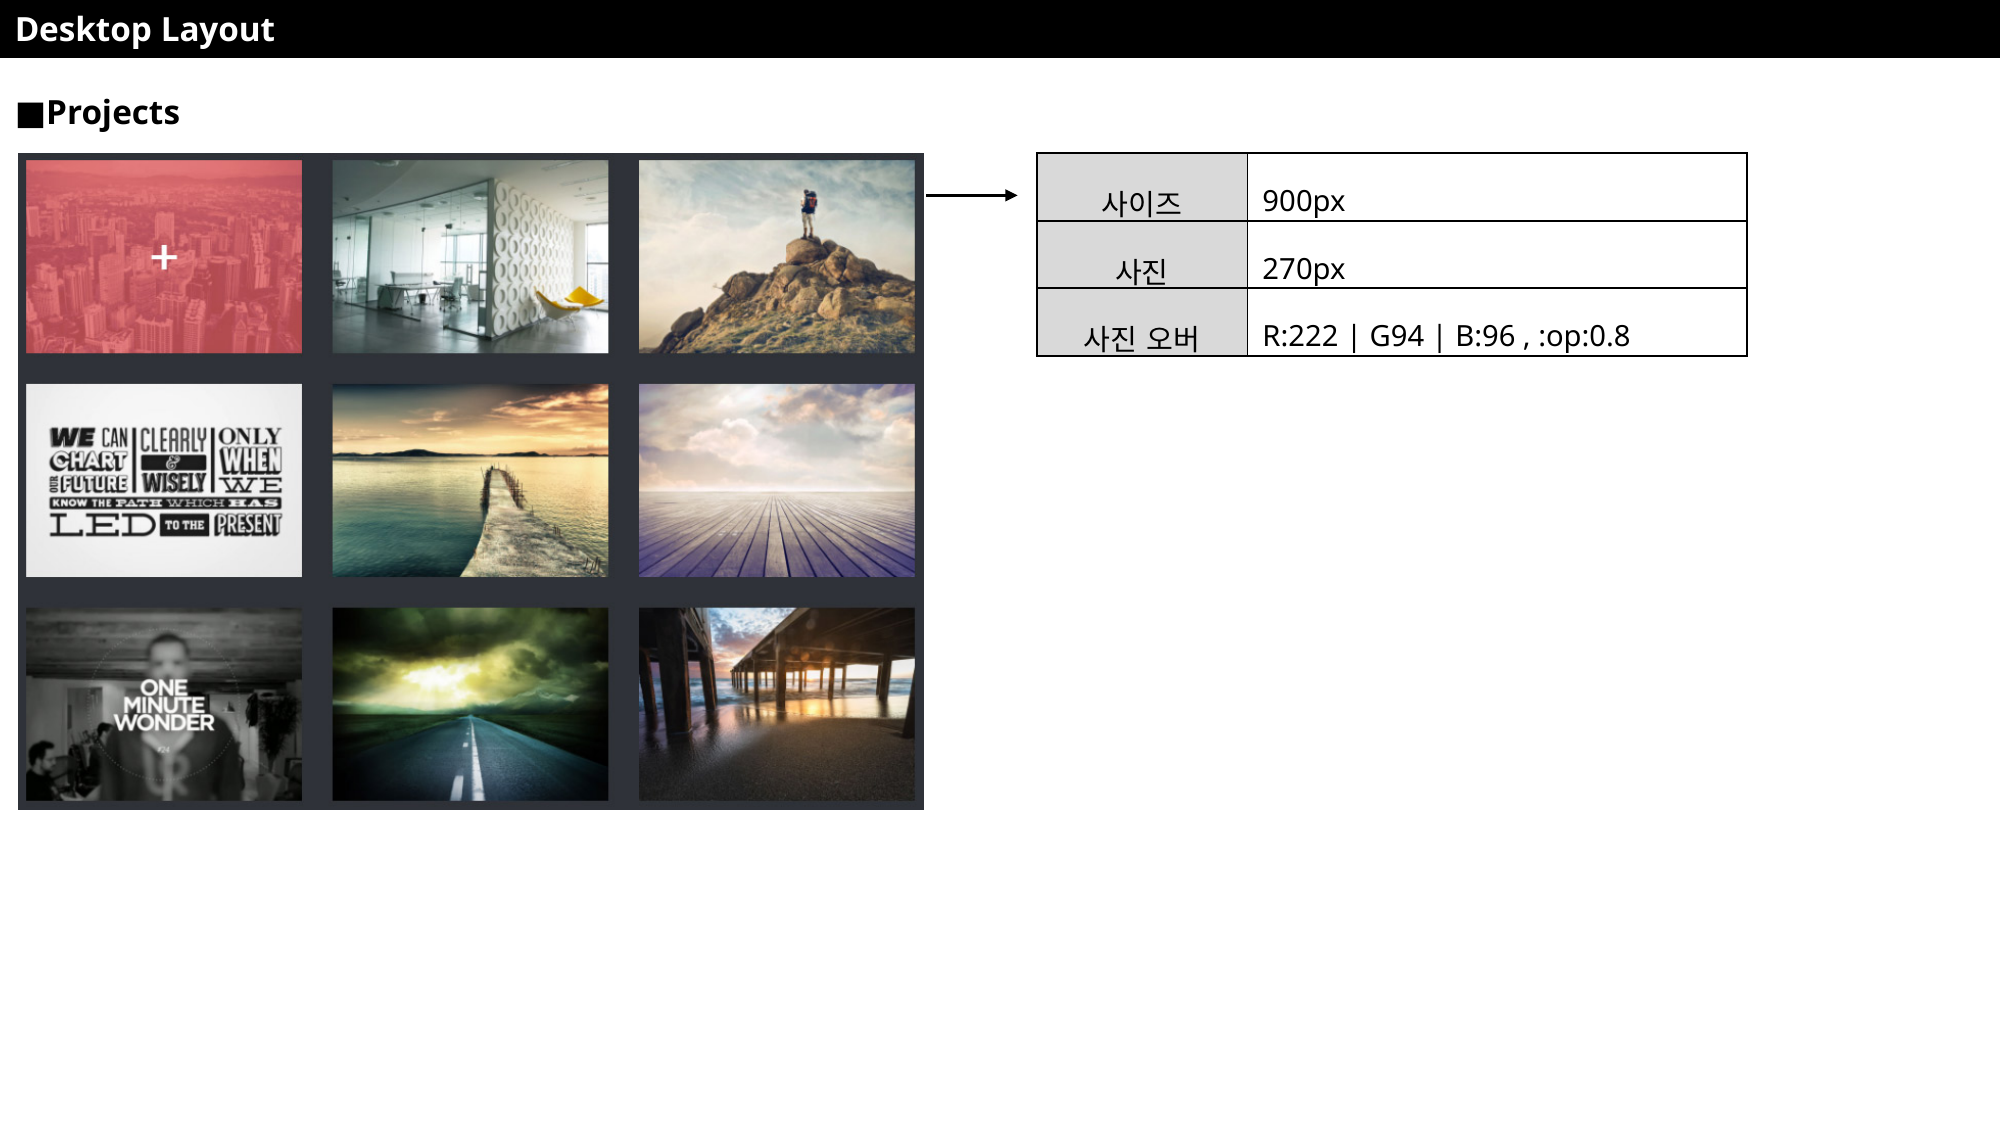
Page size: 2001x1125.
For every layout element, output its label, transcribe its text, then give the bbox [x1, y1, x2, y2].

table_header 900px [1248, 154, 1746, 220]
table_header 사이즈 [1038, 154, 1247, 220]
picture [18, 153, 924, 810]
table_cell 270px [1248, 222, 1746, 287]
table_cell 사진 오버 [1038, 289, 1247, 355]
table_cell R:222 | G94 | B:96 , :op:0.8 [1248, 289, 1746, 355]
table_cell 사진 [1038, 222, 1247, 287]
text_box Desktop Layout [0, 0, 2000, 58]
text_box ■Projects [0, 83, 2000, 139]
